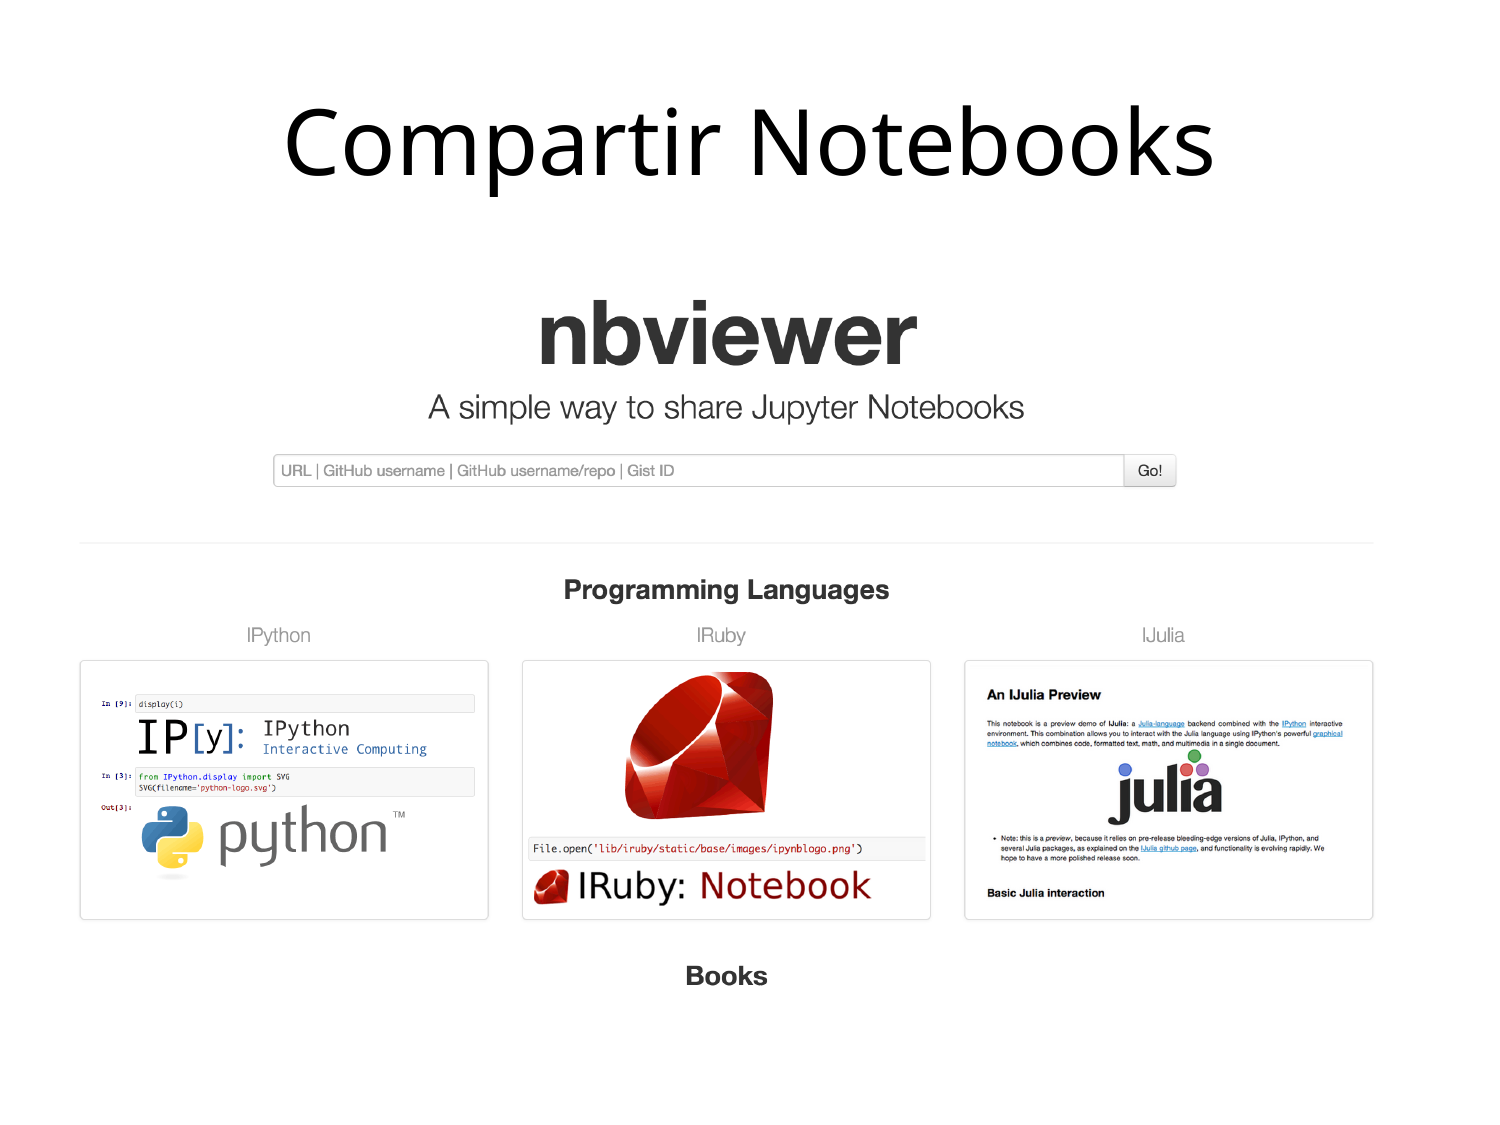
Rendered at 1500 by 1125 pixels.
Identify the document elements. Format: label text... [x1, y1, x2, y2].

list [74, 262, 1426, 1006]
title Compartir Notebooks [75, 45, 1425, 233]
